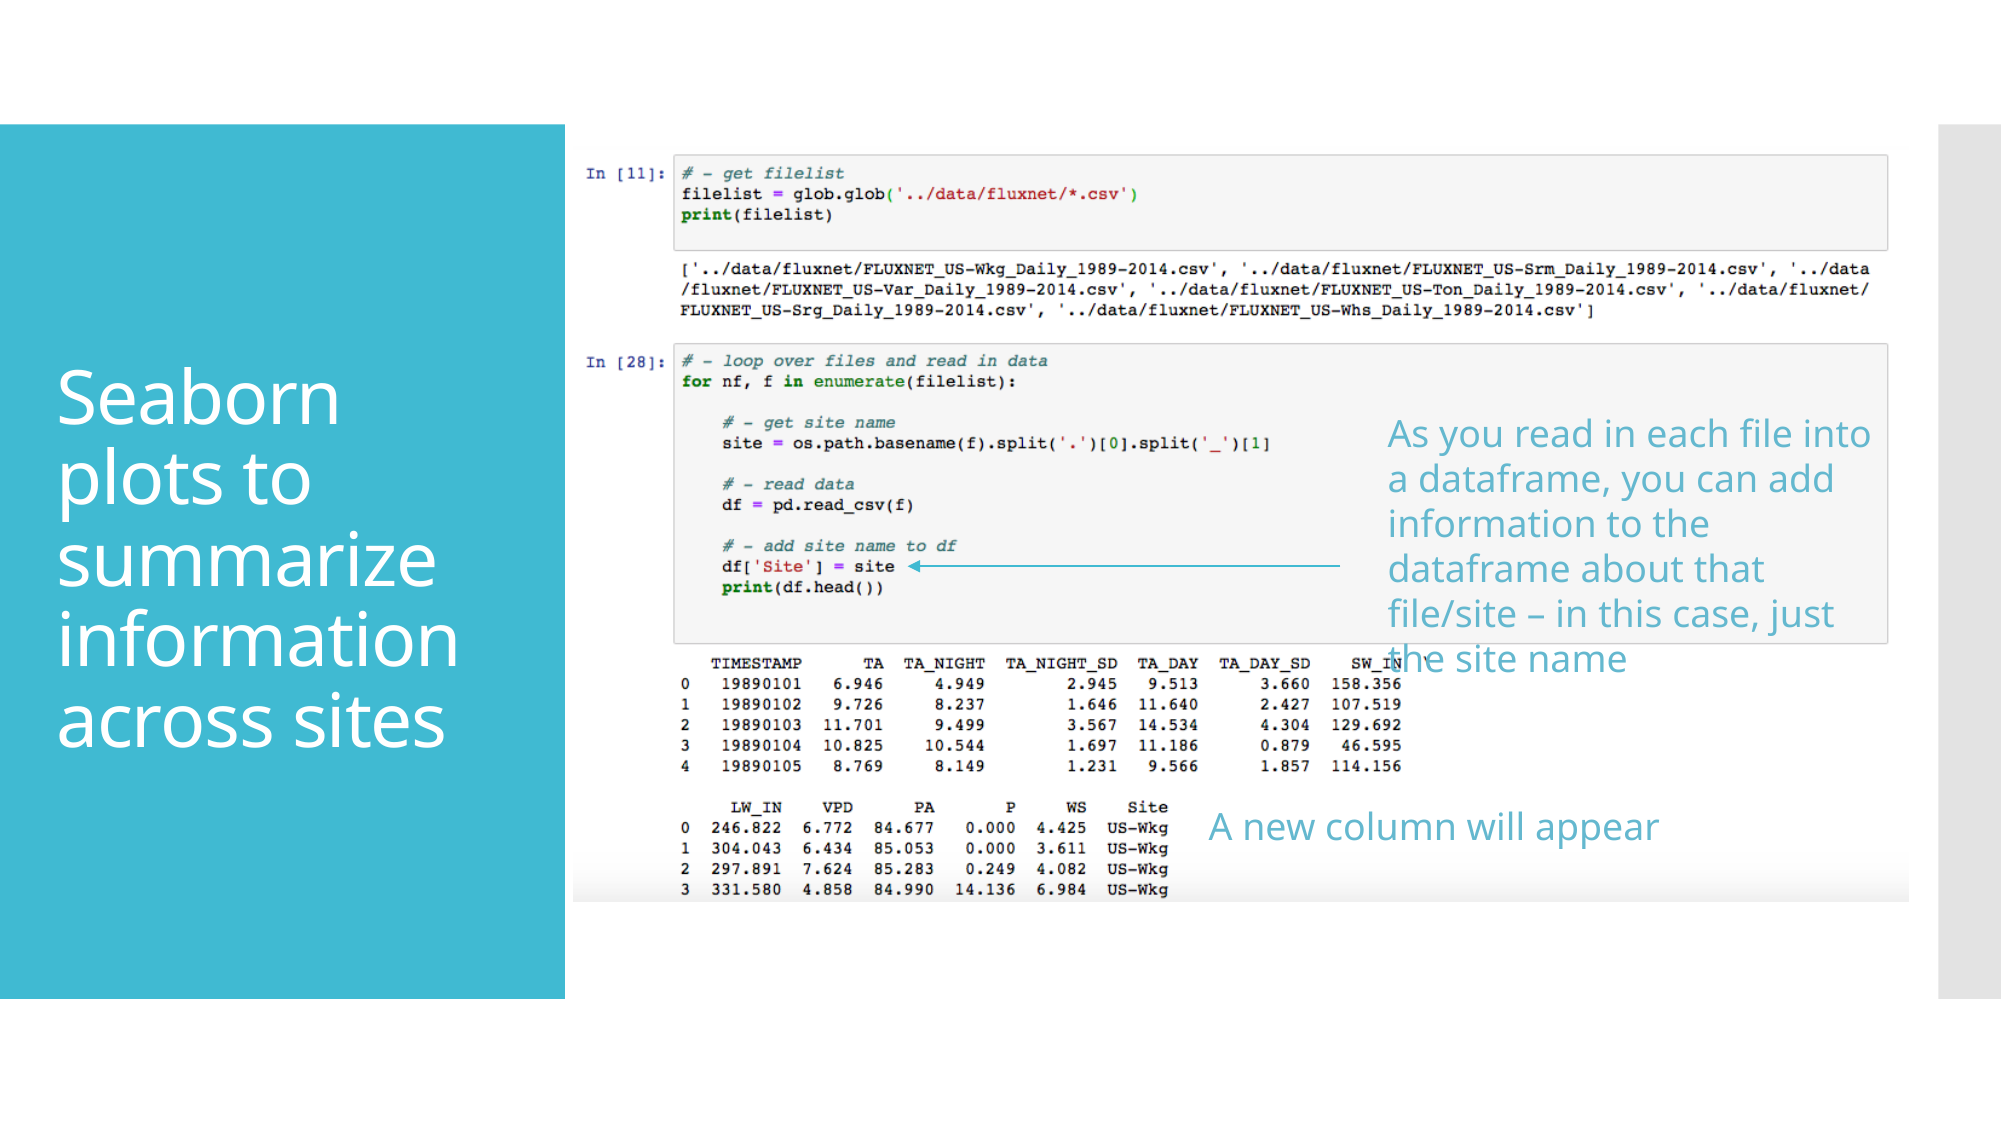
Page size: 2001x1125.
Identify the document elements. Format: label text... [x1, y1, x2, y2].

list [572, 146, 1909, 902]
title Seaborn plots to summarize information across sites [41, 184, 525, 940]
